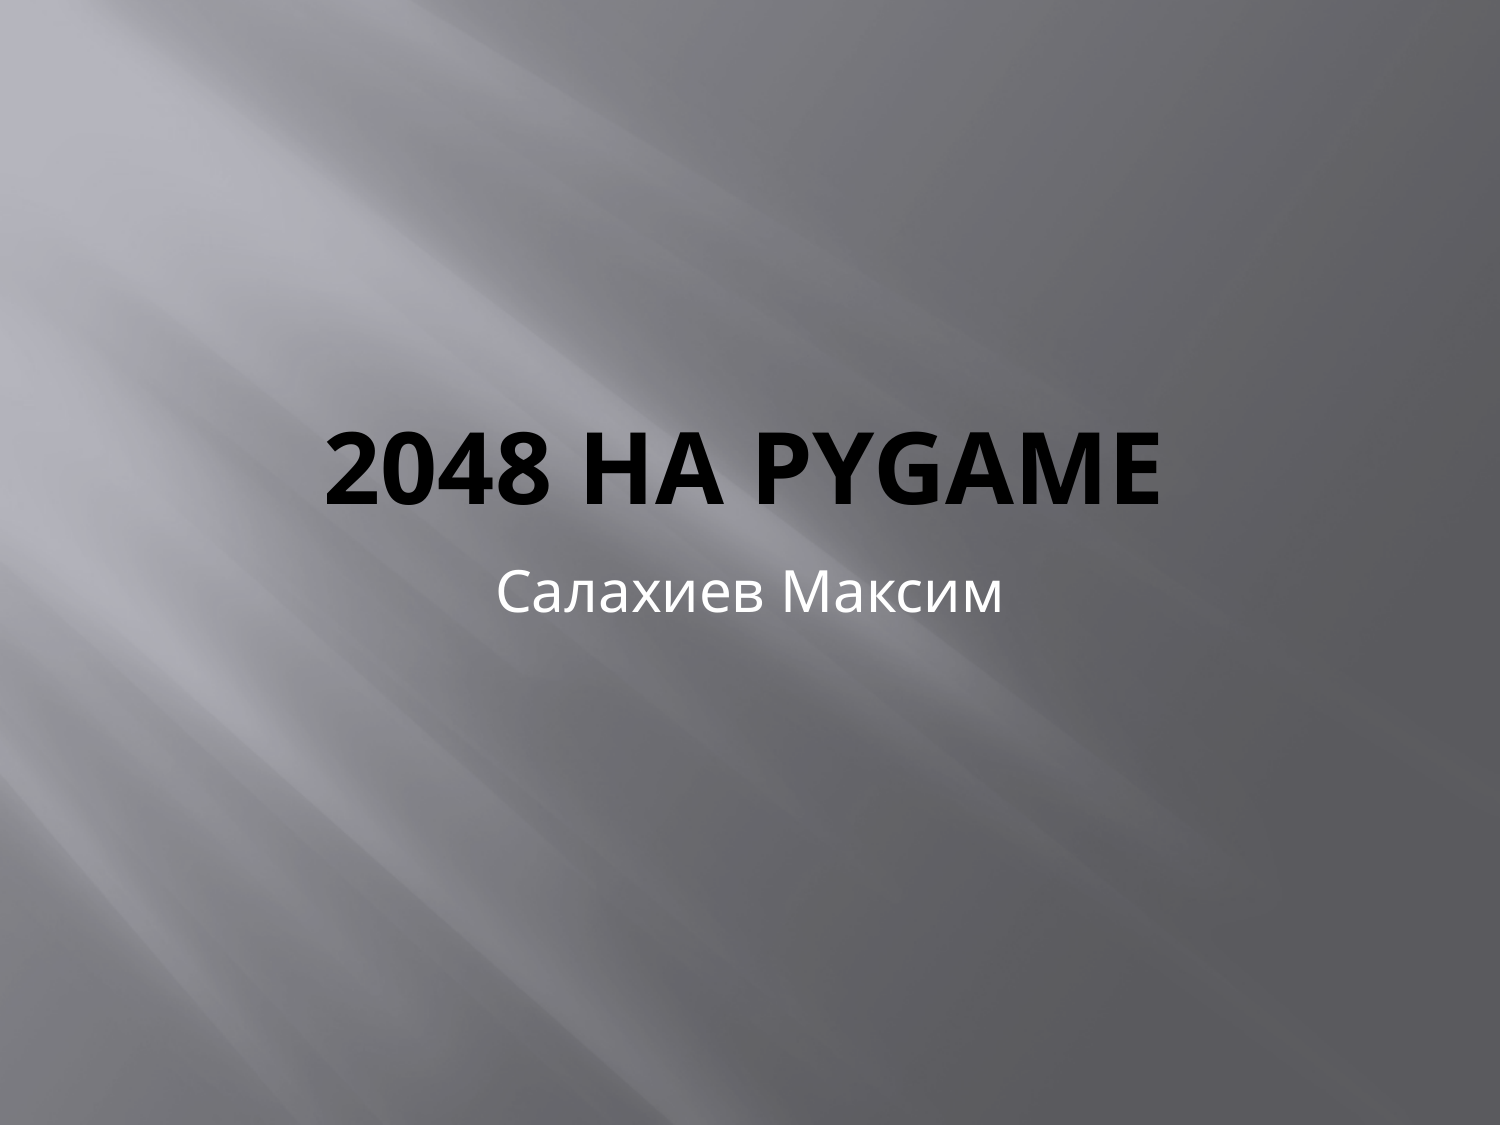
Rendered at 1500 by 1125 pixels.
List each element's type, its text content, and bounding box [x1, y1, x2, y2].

subtitle Салахиев Максим [225, 546, 1275, 834]
title 2048 на Pygame [69, 224, 1420, 525]
